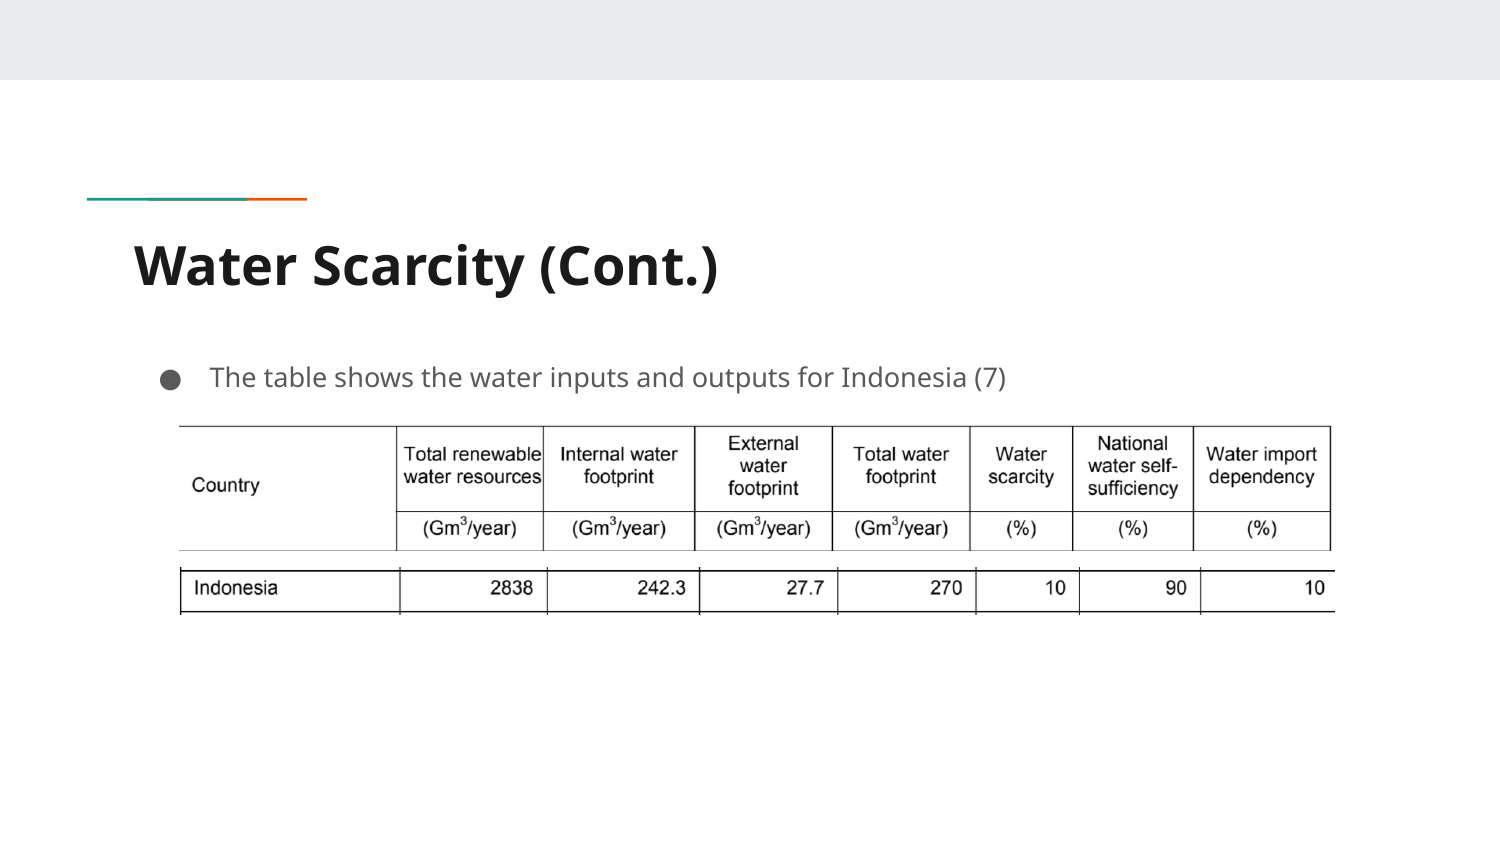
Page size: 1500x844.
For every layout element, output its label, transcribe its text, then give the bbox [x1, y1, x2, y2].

list The table shows the water inputs and outputs for Indonesia (7) [119, 341, 1381, 712]
picture [179, 421, 1336, 552]
title Water Scarcity (Cont.) [119, 216, 1381, 305]
picture [179, 566, 1336, 615]
